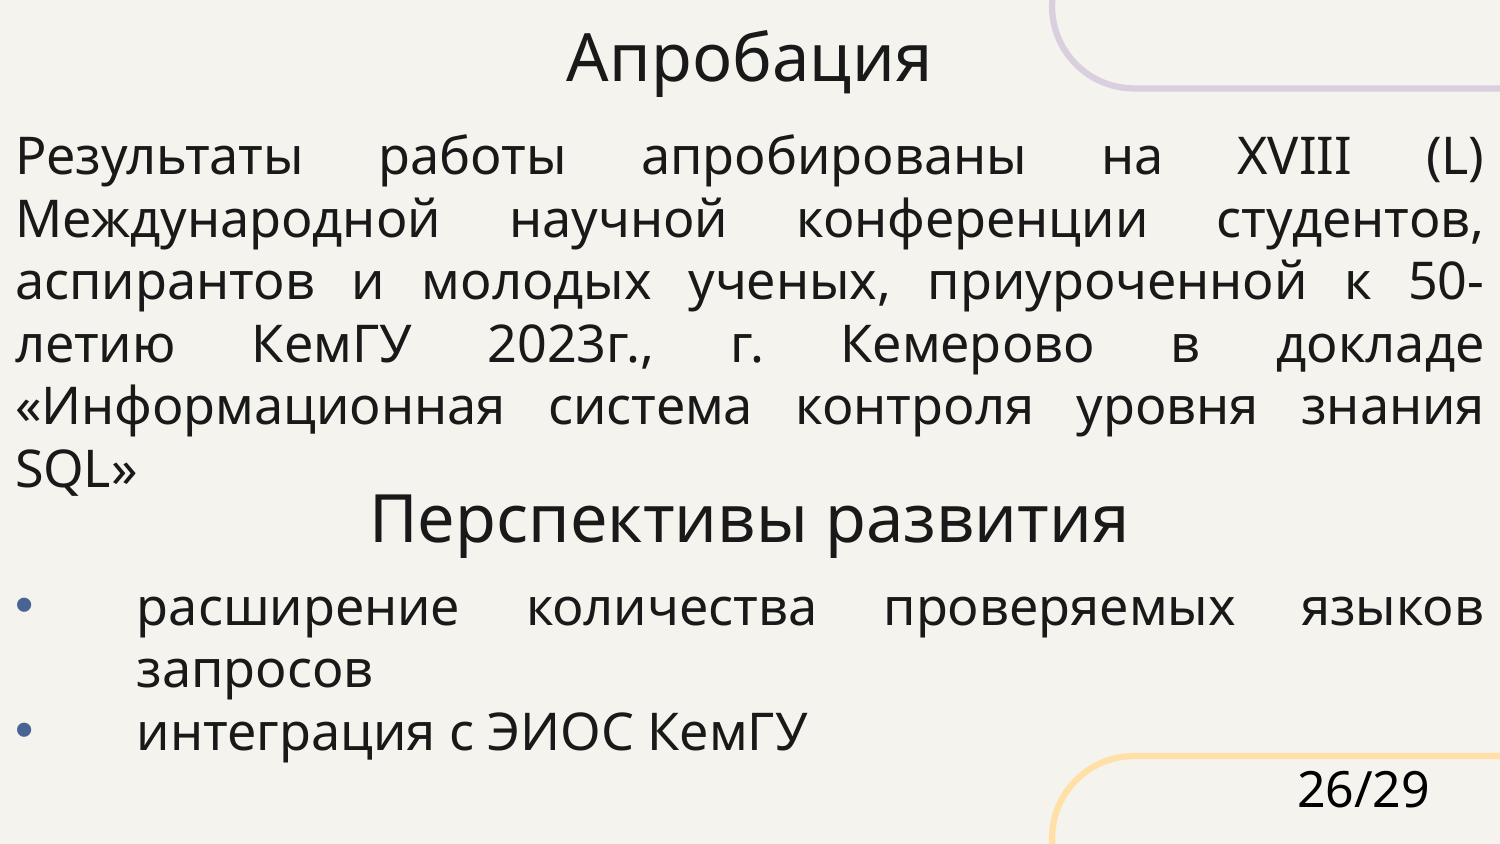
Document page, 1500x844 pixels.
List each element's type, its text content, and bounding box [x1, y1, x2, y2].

text_box 26/29 [1275, 742, 1451, 819]
title Перспективы развития [0, 460, 1500, 558]
text_box Результаты работы апробированы на XVIII (L) Международной научной конференции студентов, аспирантов и молодых ученых, приуроченной к 50-летию КемГУ 2023г., г. Кемерово в докладе «Информационная система контроля уровня знания SQL» [0, 107, 1500, 433]
text_box Апробация [0, 0, 1500, 107]
subtitle расширение количества проверяемых языков запросов интеграция с ЭИОС КемГУ [0, 558, 1500, 694]
